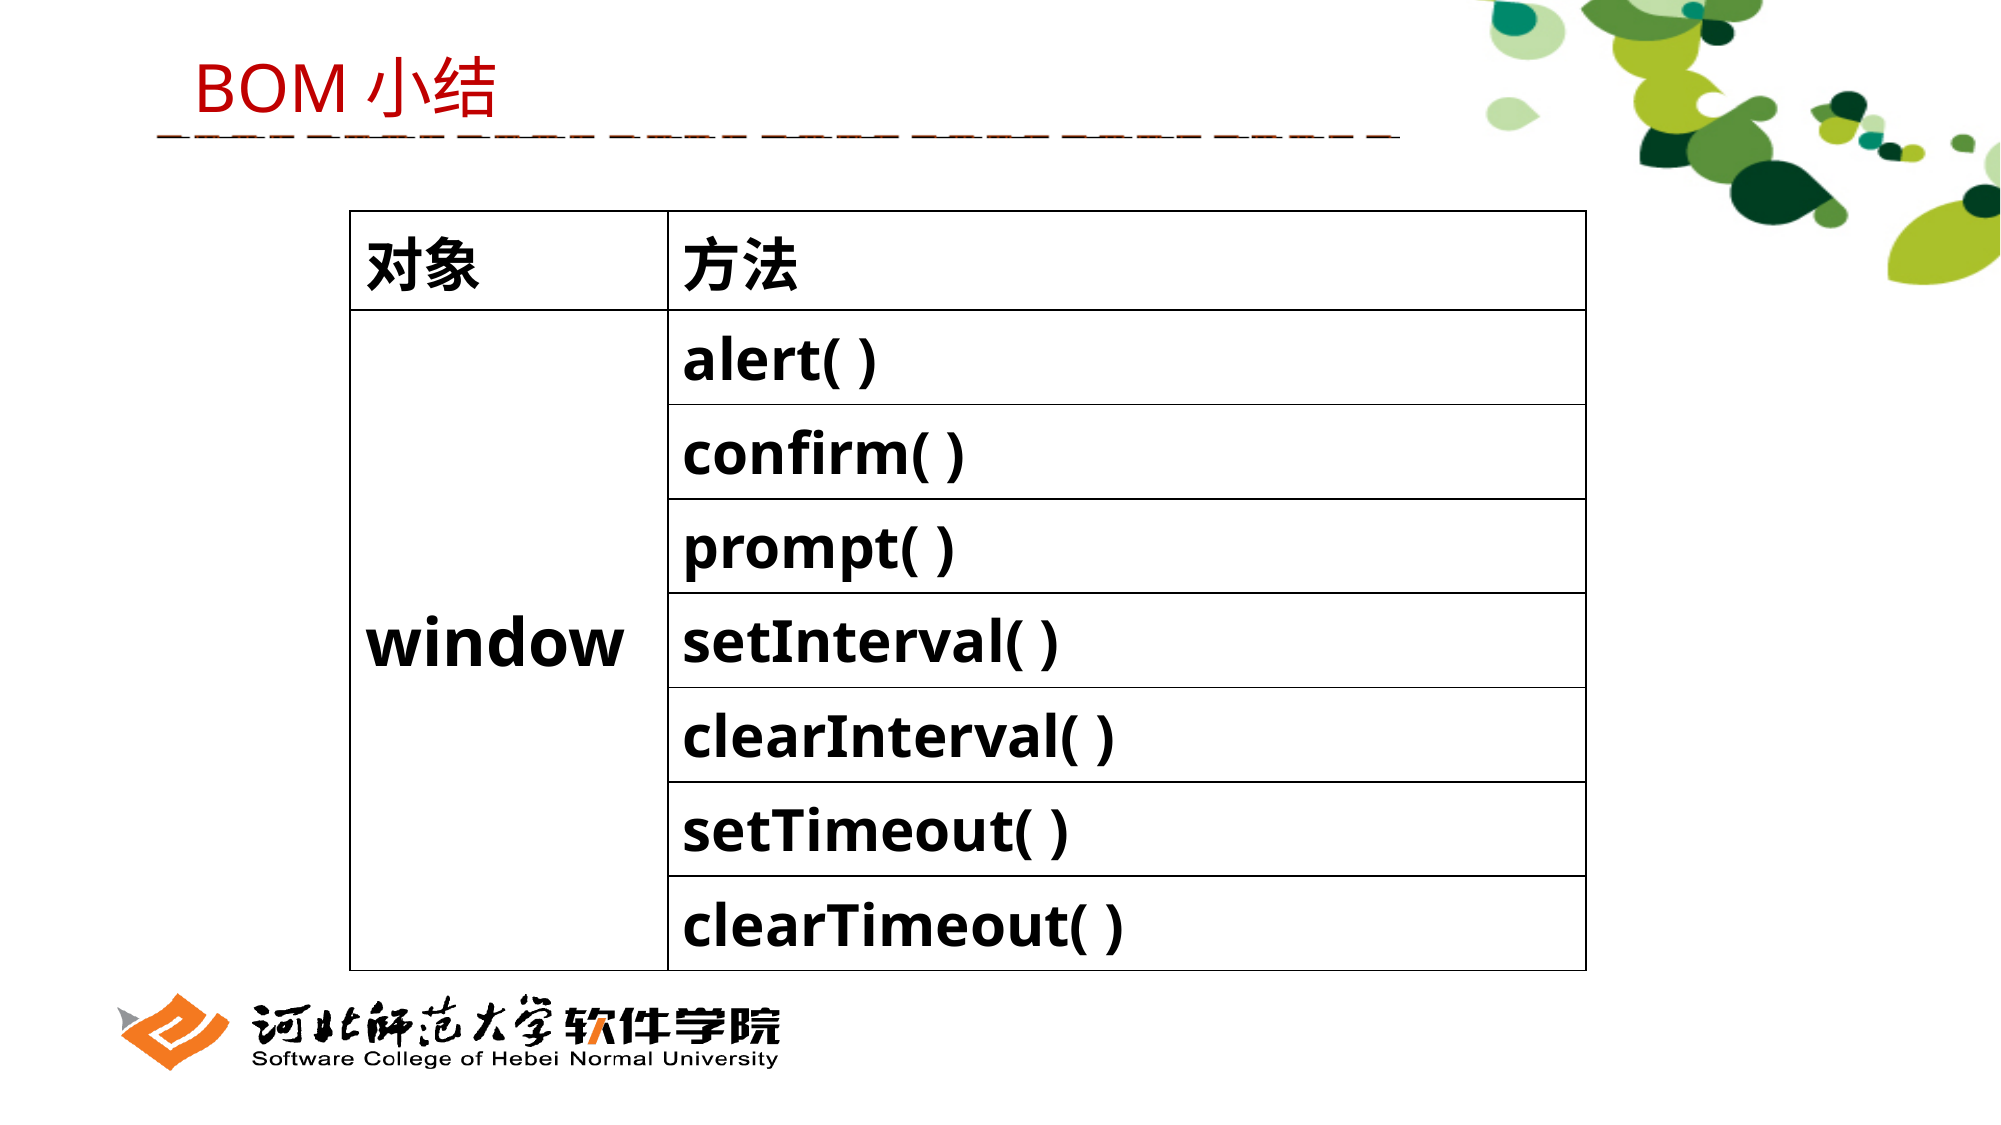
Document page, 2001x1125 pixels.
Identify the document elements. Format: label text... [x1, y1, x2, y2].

table_cell window [351, 311, 667, 970]
table_cell clearTimeout( ) [669, 877, 1585, 970]
table_header 方法 [669, 212, 1585, 309]
table_cell setTimeout( ) [669, 783, 1585, 875]
table_cell alert( ) [669, 311, 1585, 404]
list BOM小结 [178, 38, 1523, 120]
table_cell prompt( ) [669, 500, 1585, 592]
table_cell confirm( ) [669, 405, 1585, 498]
picture [0, 0, 2001, 1125]
table_header 对象 [351, 212, 667, 309]
table_cell setInterval( ) [669, 594, 1585, 687]
table_cell clearInterval( ) [669, 688, 1585, 781]
